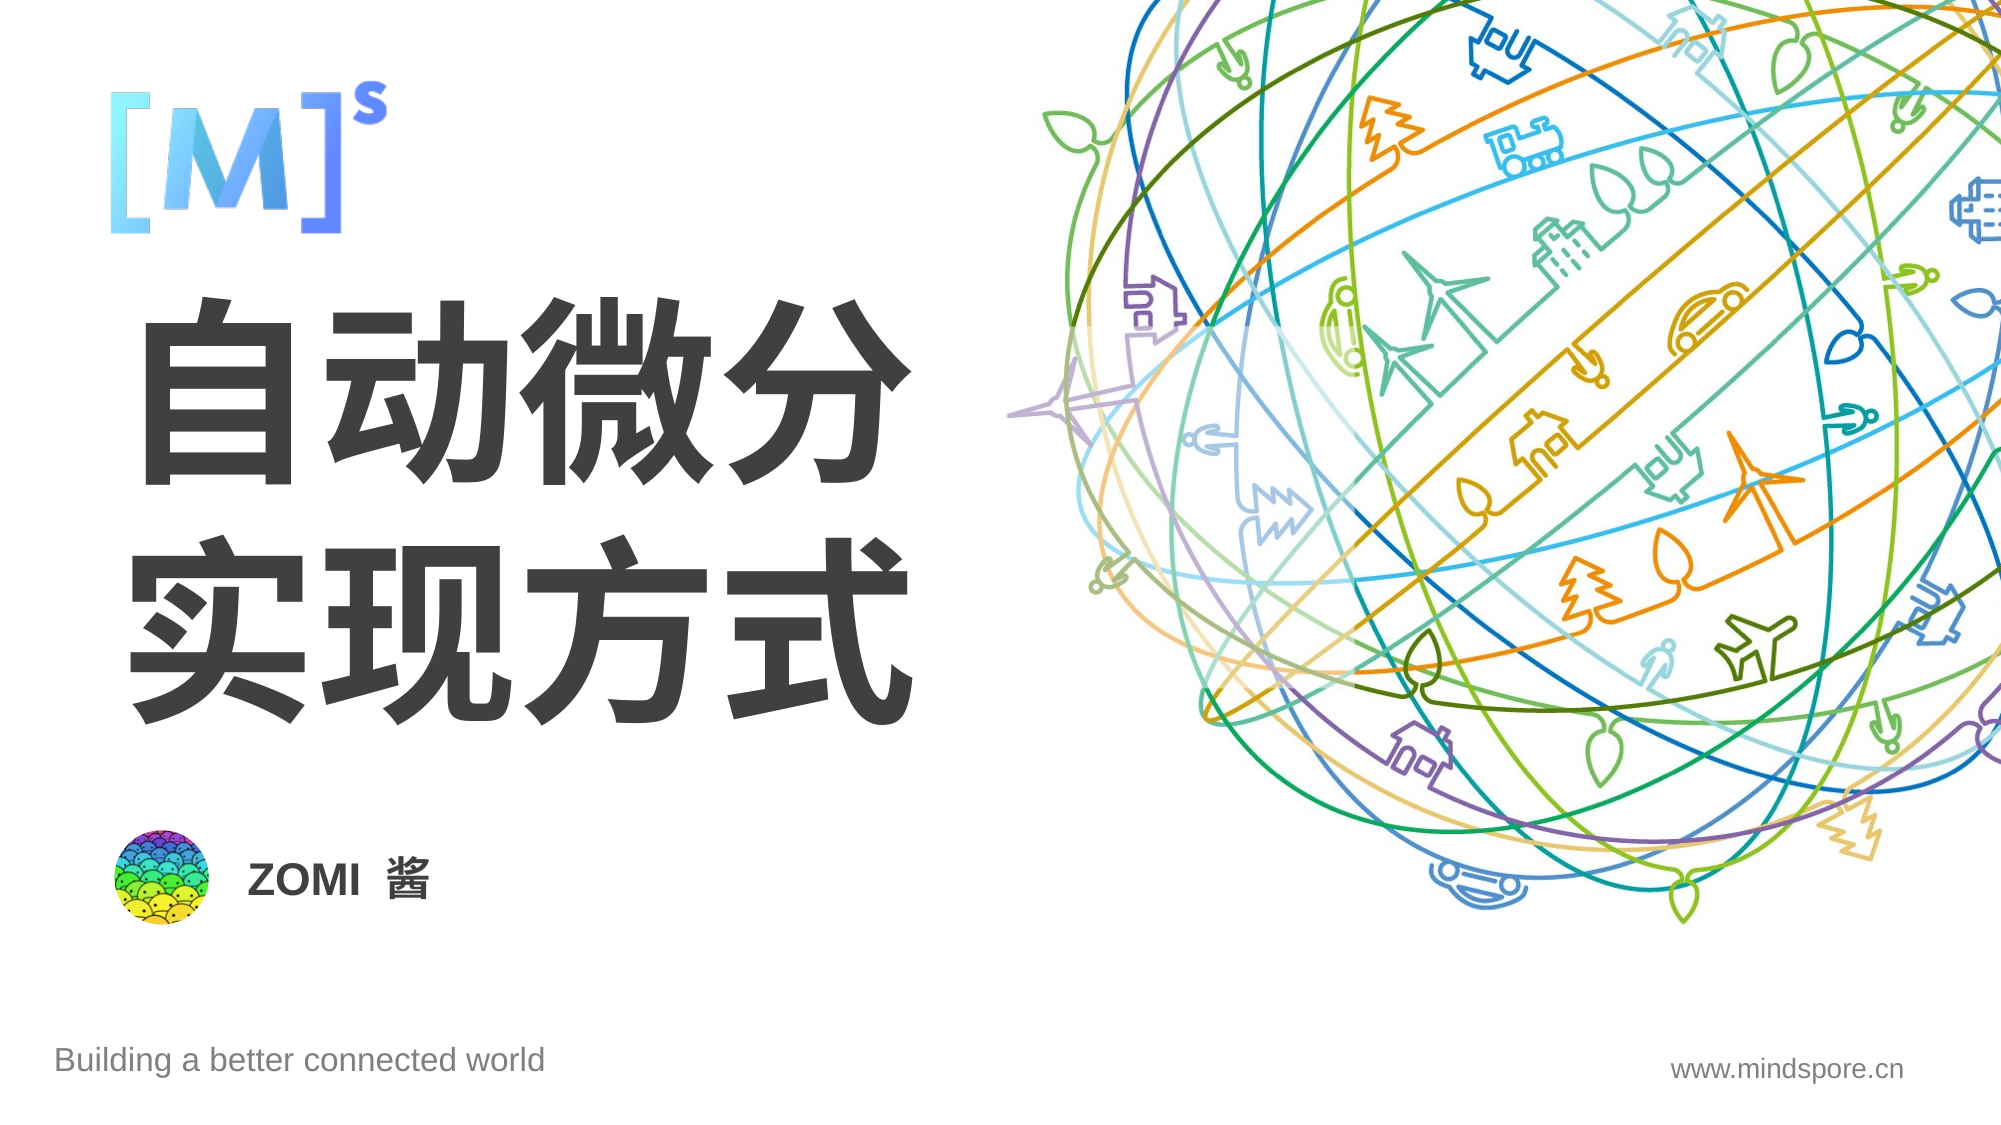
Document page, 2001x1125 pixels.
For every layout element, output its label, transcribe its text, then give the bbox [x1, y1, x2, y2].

title 自动微分 实现方式 [102, 326, 1355, 689]
picture [7, 0, 2001, 1125]
subtitle ZOMI 酱 [232, 814, 1080, 941]
